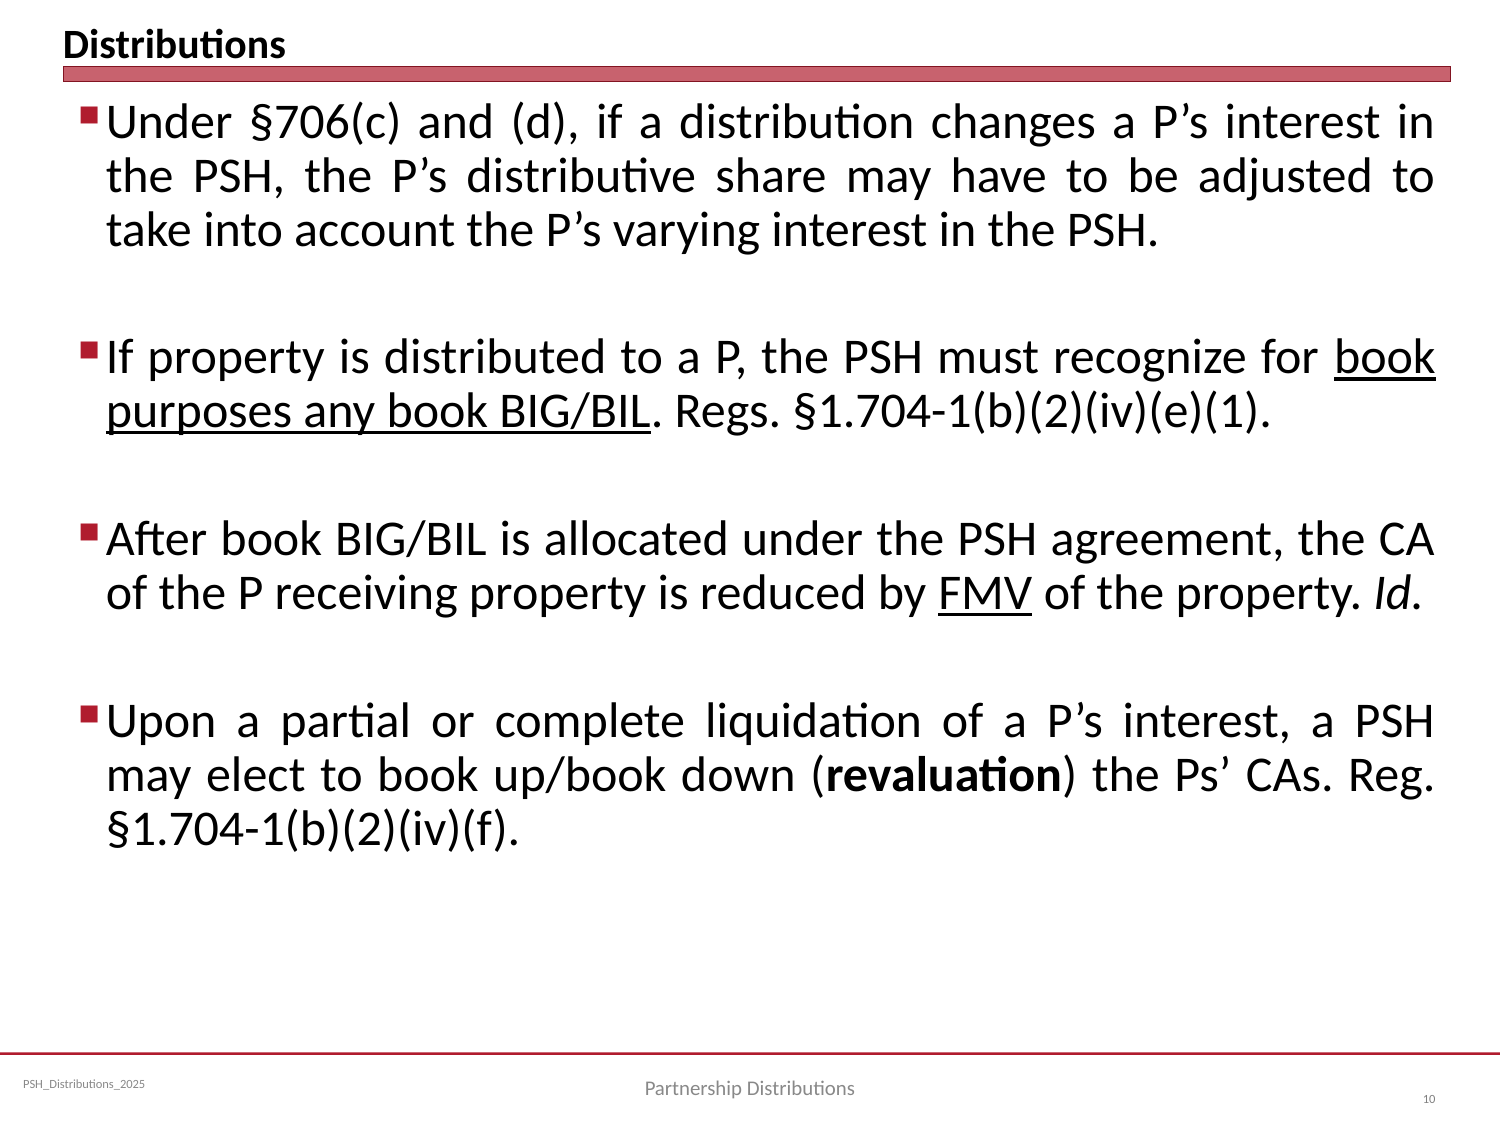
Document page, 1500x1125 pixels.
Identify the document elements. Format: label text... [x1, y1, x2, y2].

title Distributions [62, 6, 1451, 67]
slide_number 10 [1375, 1061, 1451, 1122]
list Under §706(c) and (d), if a distribution changes a P’s interest in the PSH, the P’s distributive share may have to be adjusted to take into account the P’s varying interest in the PSH. If property is distributed to a P, the PSH must recognize for book purposes any book BIG/BIL. Regs. §1.704-1(b)(2)(iv)(e)(1). After book BIG/BIL is allocated under the PSH agreement, the CA of the P receiving property is reduced by FMV of the property. Id. Upon a partial or complete liquidation of a P’s interest, a PSH may elect to book up/book down (revaluation) the Ps’ CAs. Reg. §1.704-1(b)(2)(iv)(f). [63, 87, 1451, 1041]
footer Partnership Distributions [512, 1056, 988, 1117]
